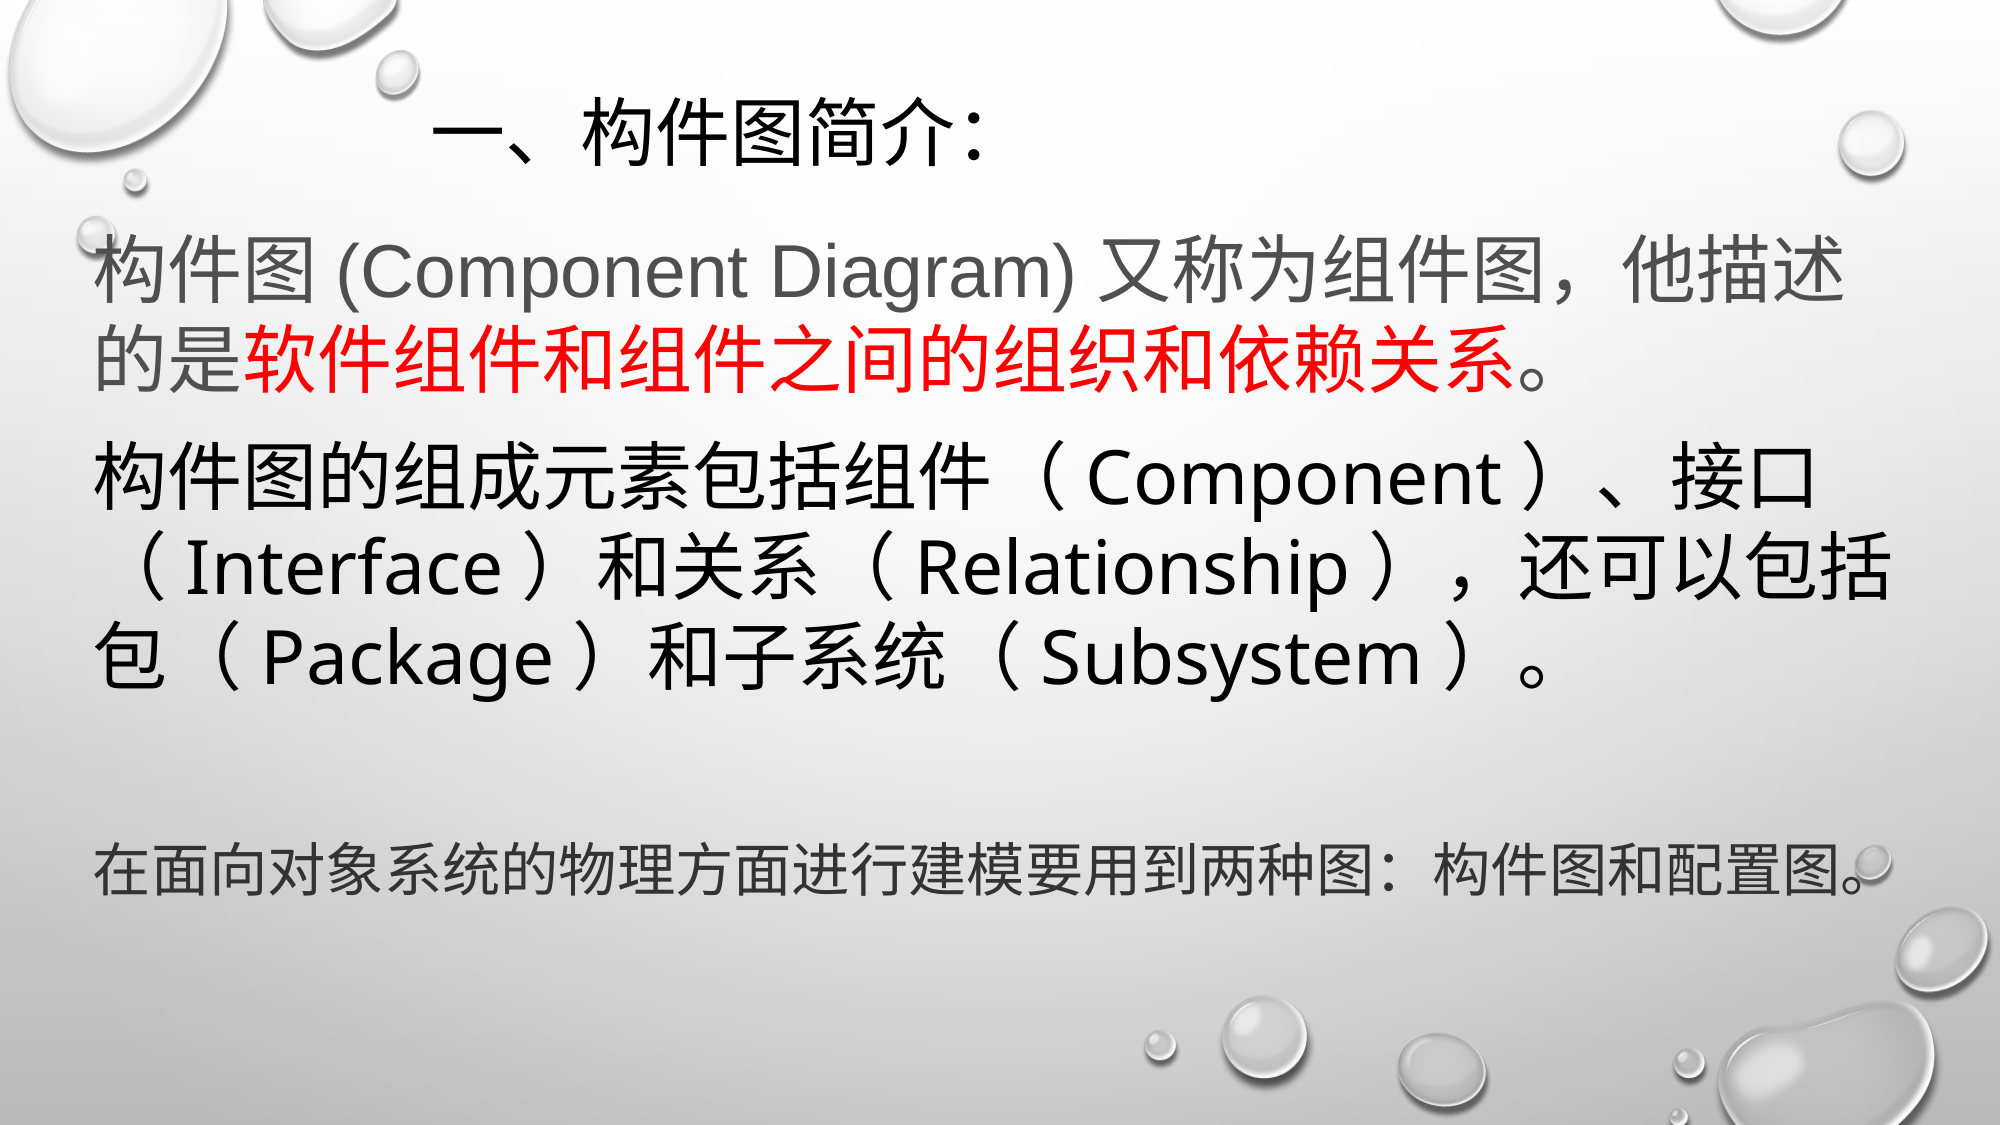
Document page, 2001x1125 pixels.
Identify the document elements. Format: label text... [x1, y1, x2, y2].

picture [0, 0, 2000, 1125]
text_box 一、构件图简介： [415, 78, 1000, 183]
text_box 构件图(Component Diagram)又称为组件图，他描述的是软件组件和组件之间的组织和依赖关系。 构件图的组成元素包括组件（Component）、接口（Interface）和关系（Relationship），还可以包括包（Package）和子系统（Subsystem）。 在面向对象系统的物理方面进行建模要用到两种图：构件图和配置图。 [78, 215, 1922, 910]
